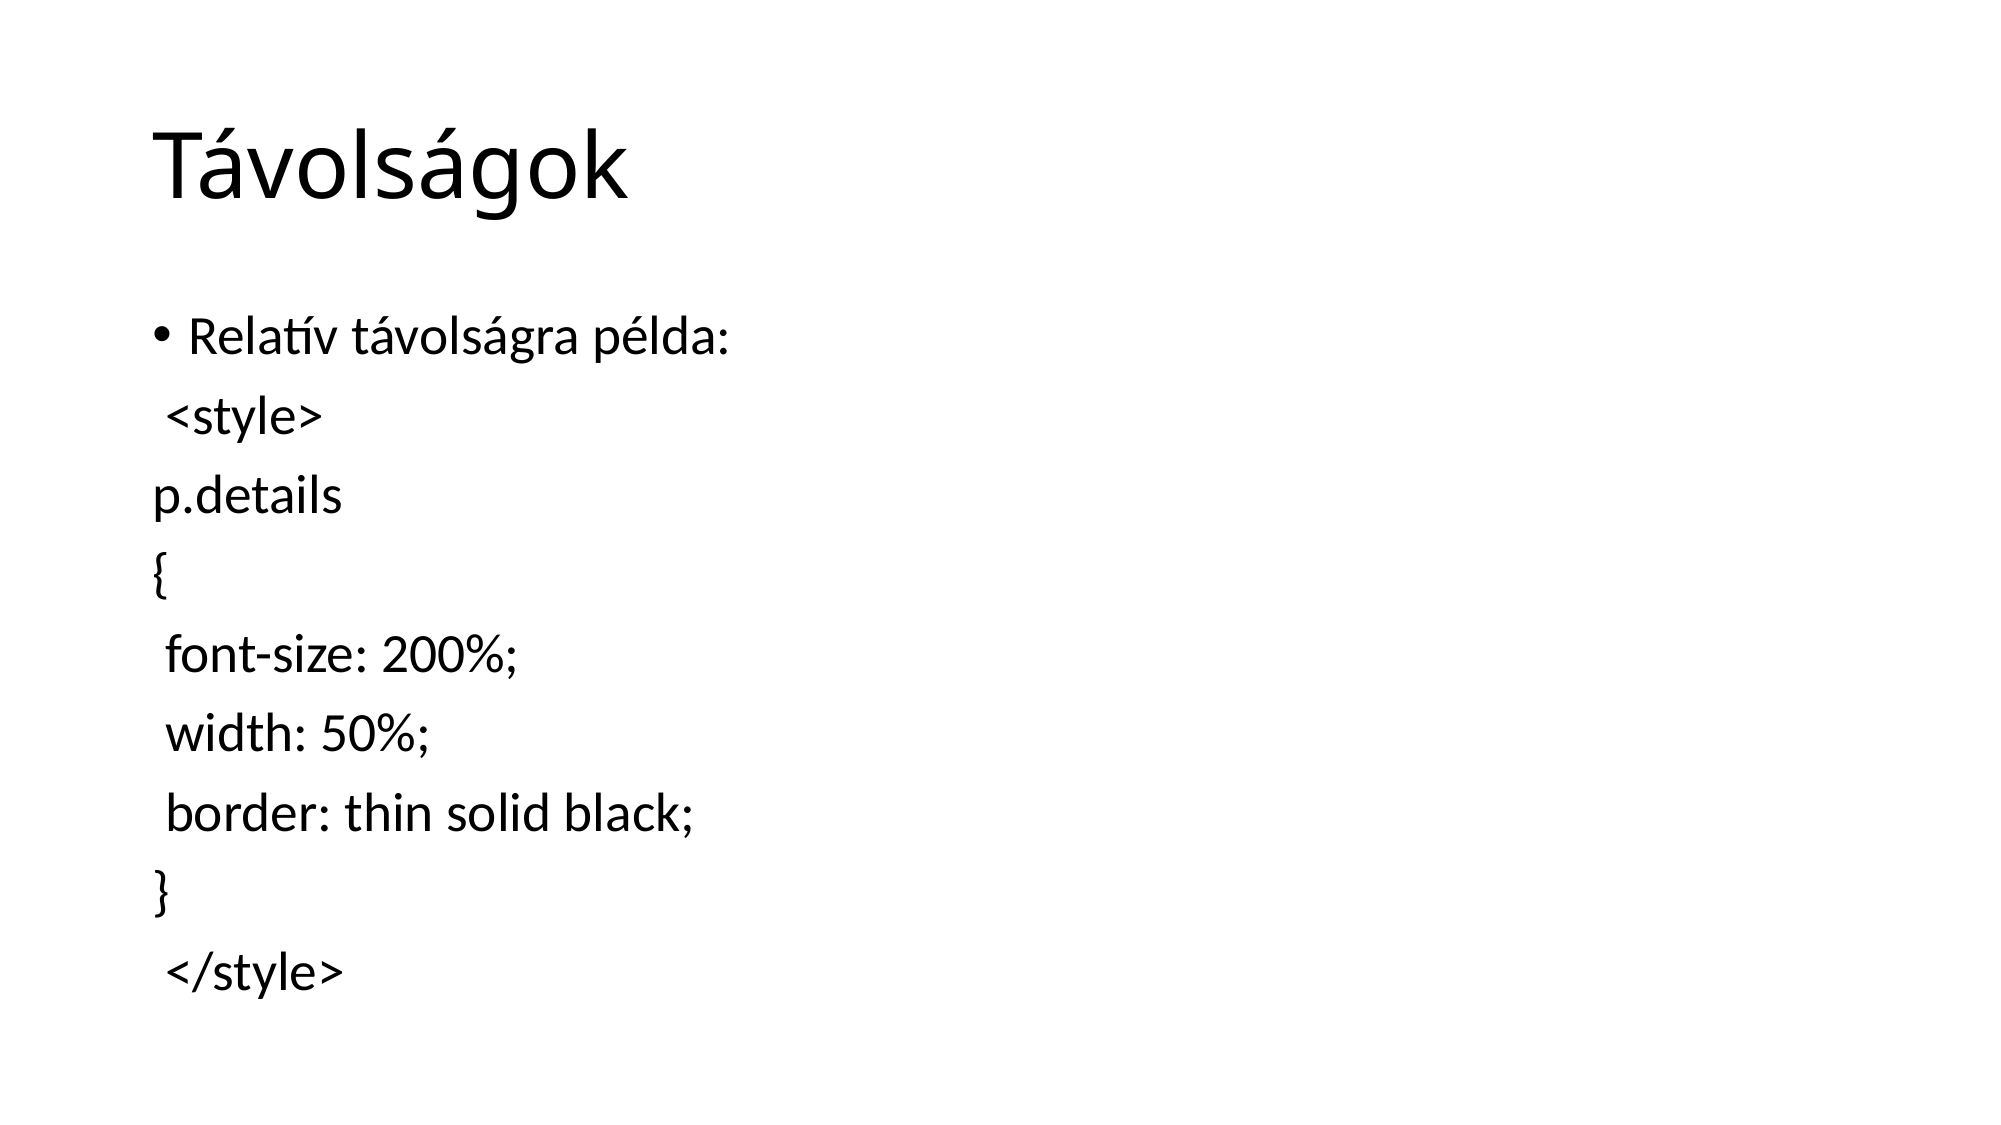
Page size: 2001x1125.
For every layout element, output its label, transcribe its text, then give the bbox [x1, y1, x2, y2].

list Relatív távolságra példa: <style> p.details { font-size: 200%; width: 50%; border: thin solid black; } </style> [137, 299, 1863, 1014]
title Távolságok [137, 59, 1863, 278]
